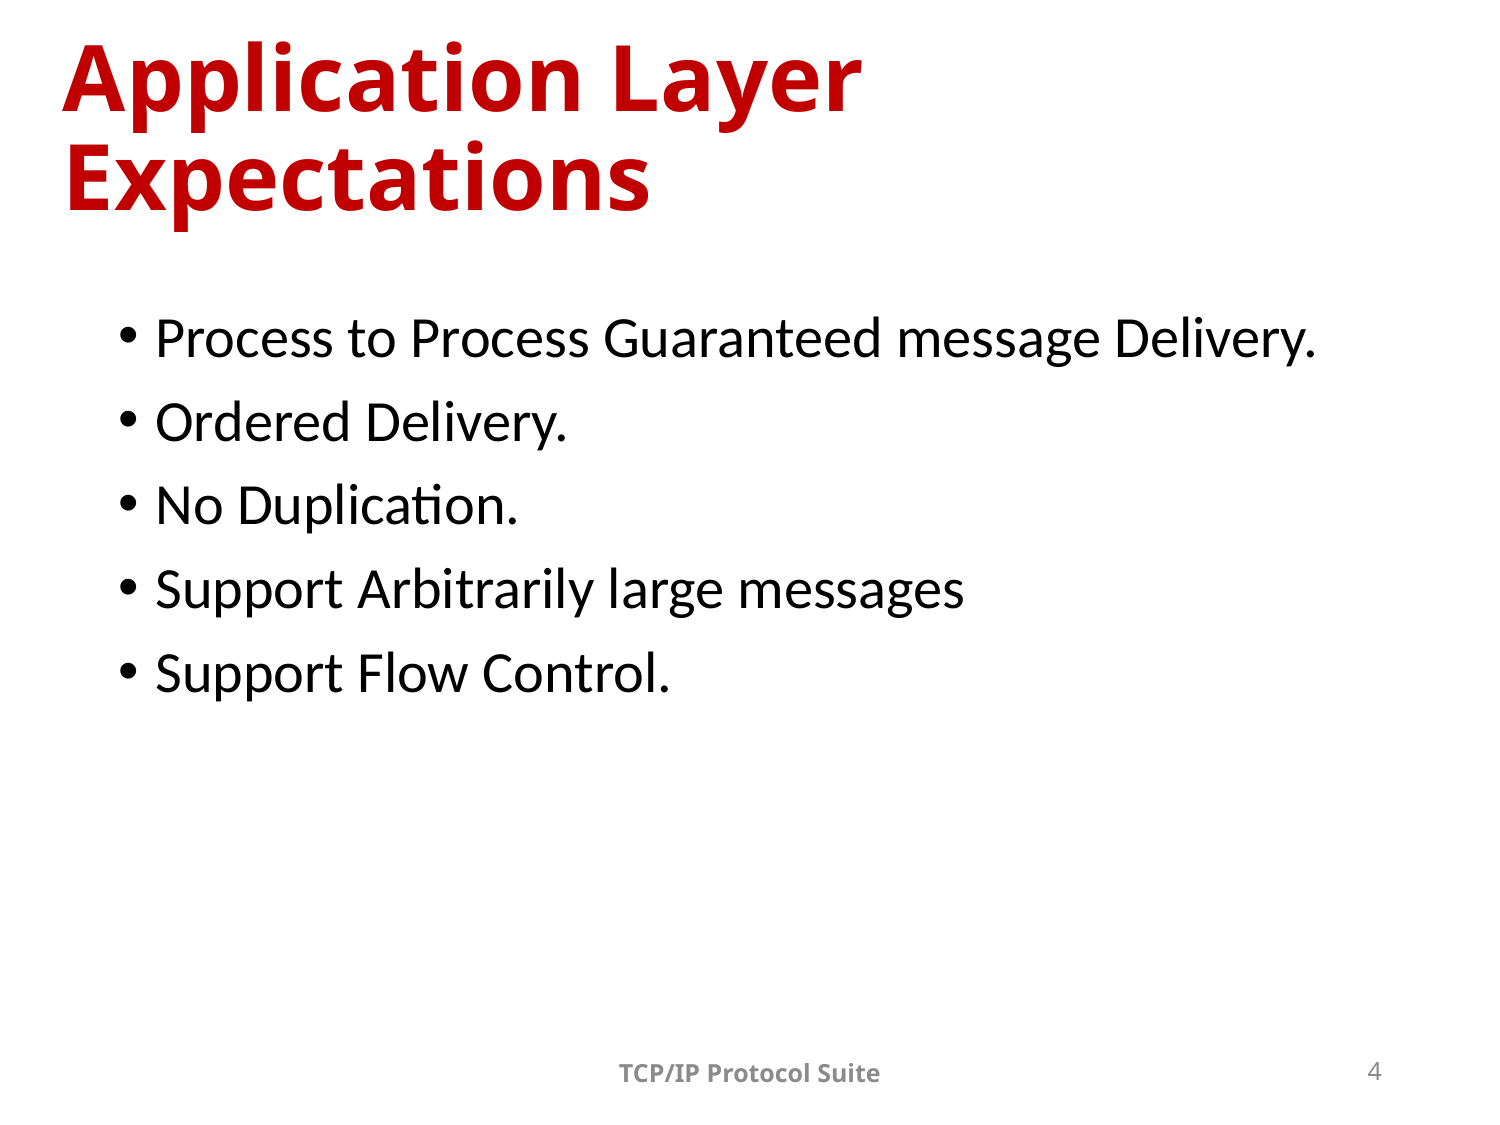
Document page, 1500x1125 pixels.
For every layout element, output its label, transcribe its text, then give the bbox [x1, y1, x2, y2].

title Application Layer Expectations [47, 22, 1342, 240]
list Process to Process Guaranteed message Delivery. Ordered Delivery. No Duplication. Support Arbitrarily large messages Support Flow Control. [103, 299, 1397, 769]
footer TCP/IP Protocol Suite [496, 1042, 1004, 1103]
slide_number 4 [1059, 1042, 1397, 1103]
